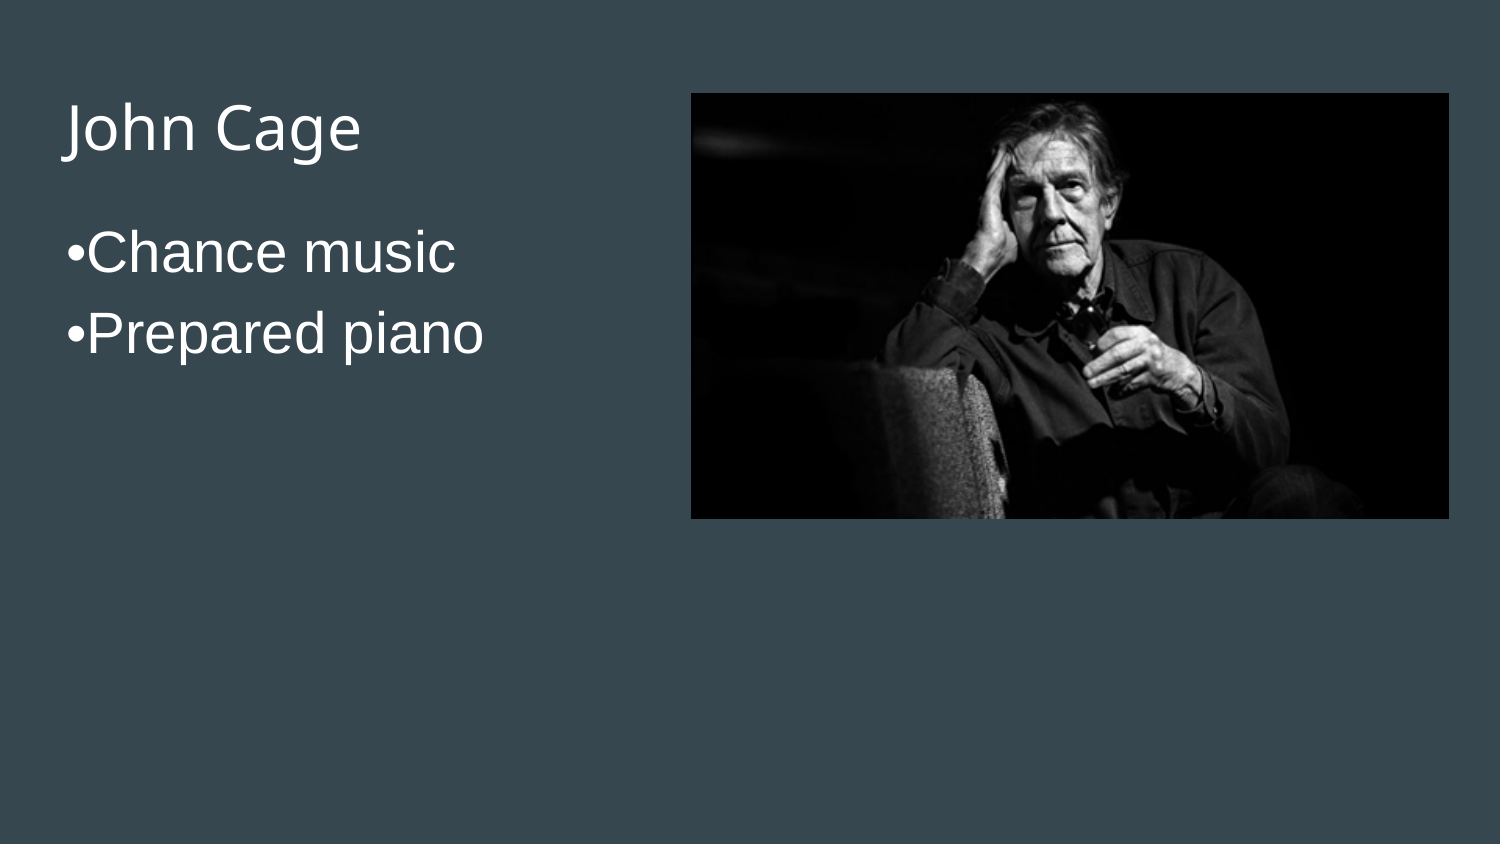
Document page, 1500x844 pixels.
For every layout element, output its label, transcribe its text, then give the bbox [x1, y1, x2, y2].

list •Chance music •Prepared piano [51, 189, 1449, 750]
picture [690, 93, 1450, 520]
title John Cage [51, 72, 1449, 167]
